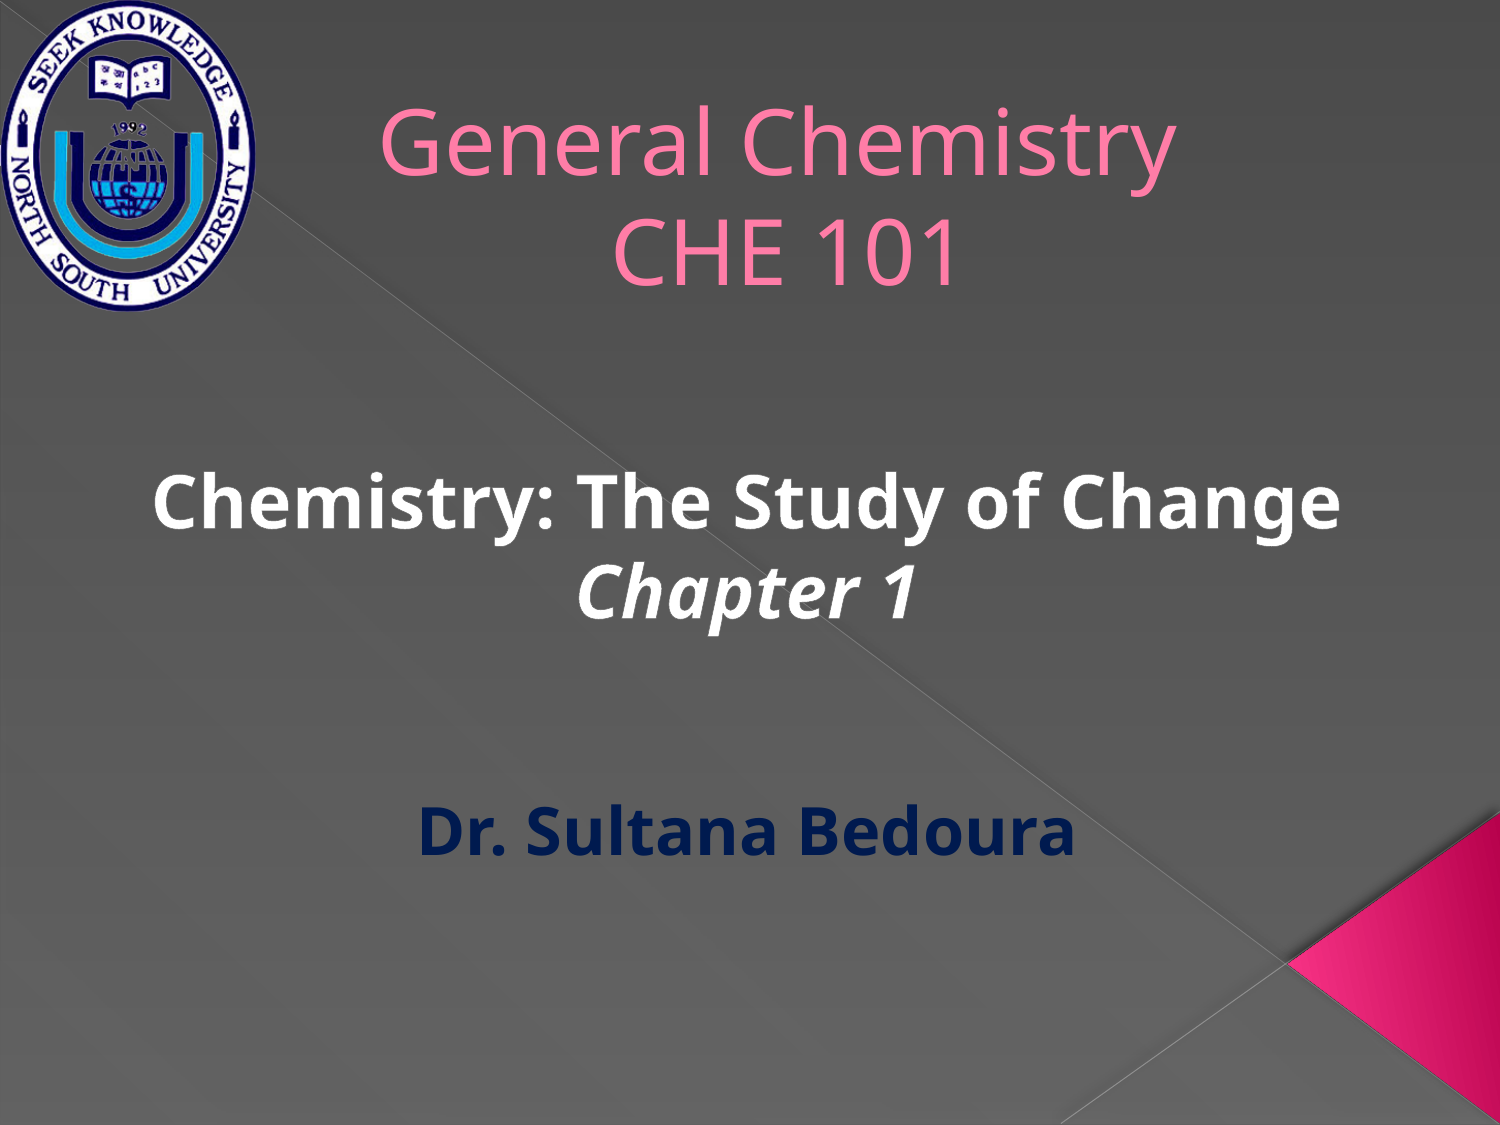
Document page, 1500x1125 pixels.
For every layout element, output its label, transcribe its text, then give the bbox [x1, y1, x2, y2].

picture [0, 0, 258, 314]
text_box Chemistry: The Study of Change Chapter 1 Dr. Sultana Bedoura [0, 281, 1500, 946]
title General Chemistry CHE 101 [258, 70, 1412, 312]
